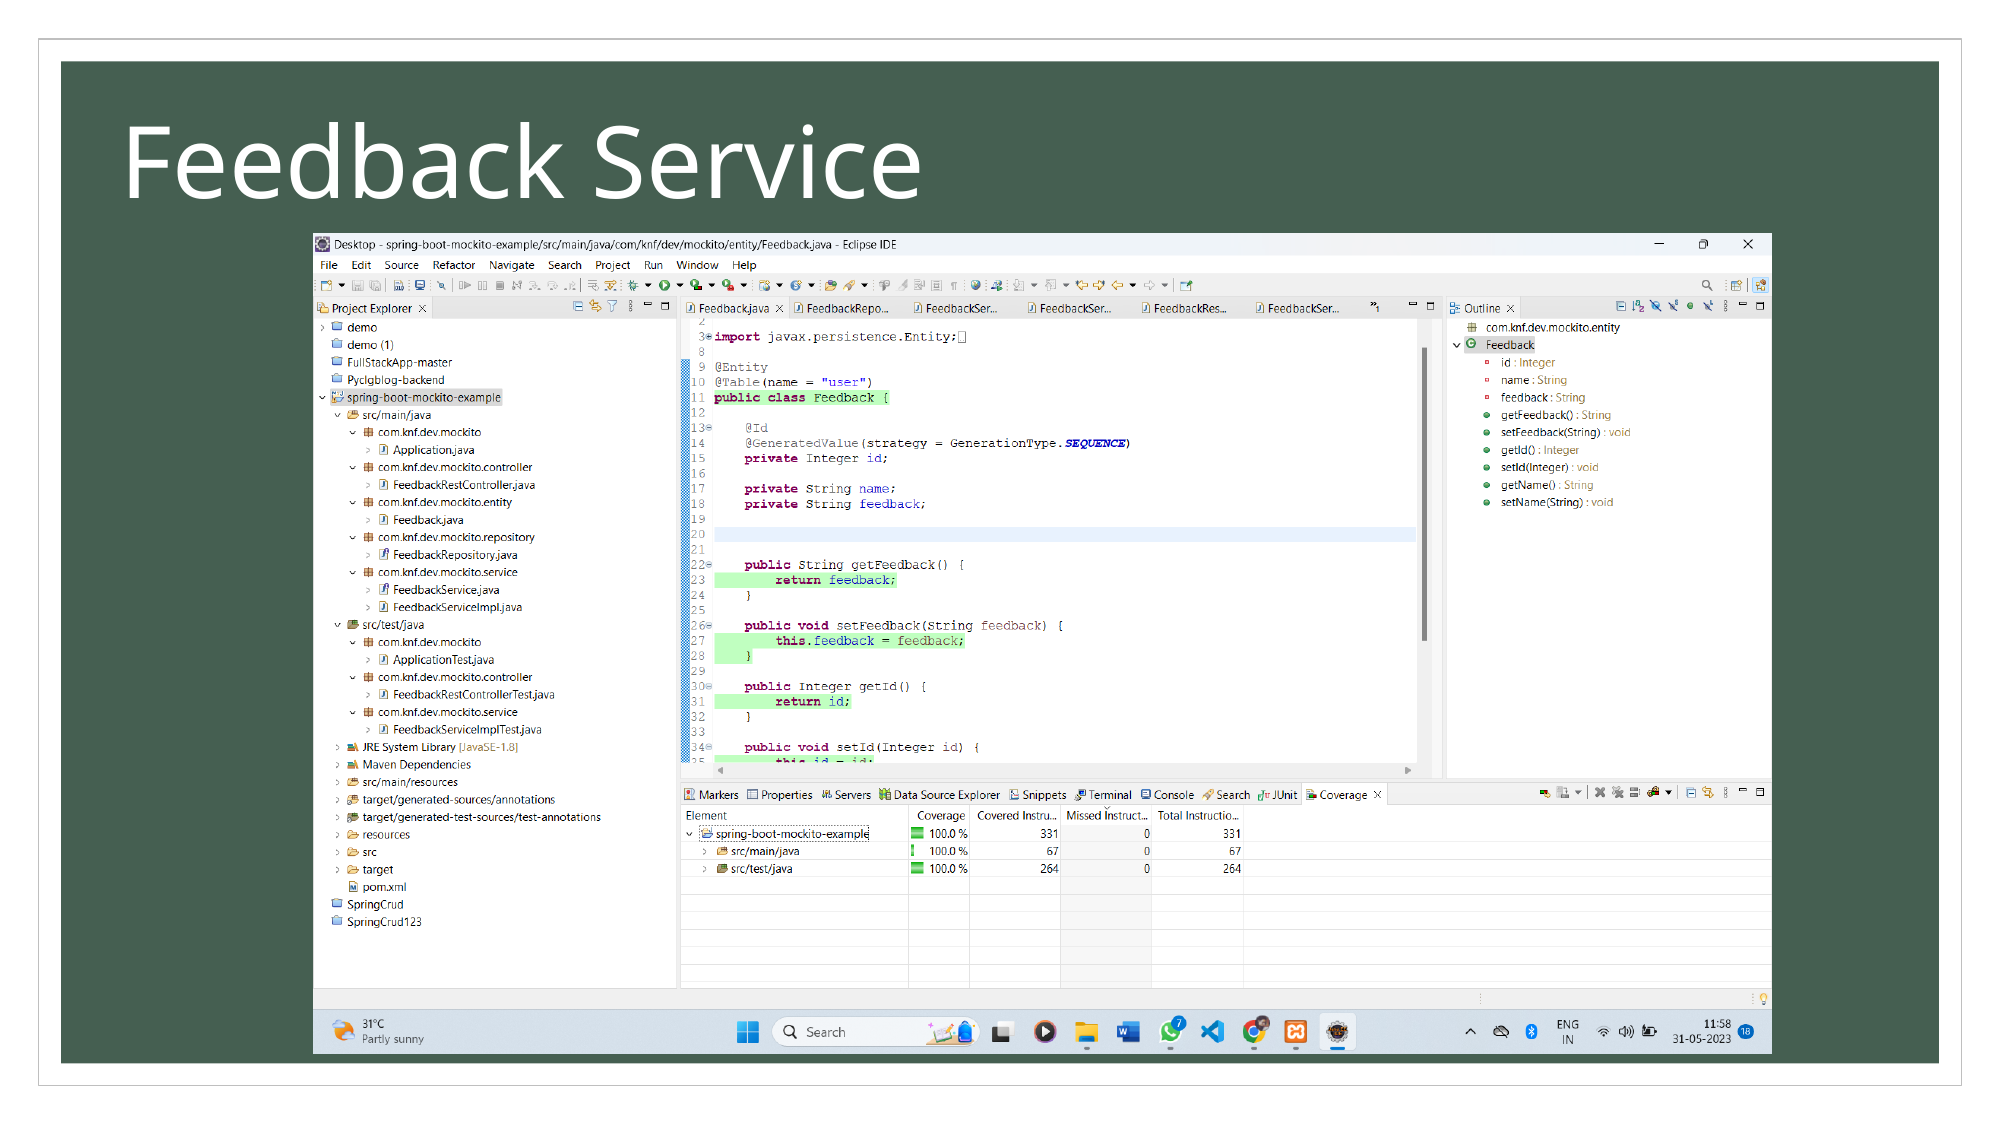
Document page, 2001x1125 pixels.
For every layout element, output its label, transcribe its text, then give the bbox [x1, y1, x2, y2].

title Feedback Service [105, 83, 1624, 248]
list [313, 233, 1772, 1054]
